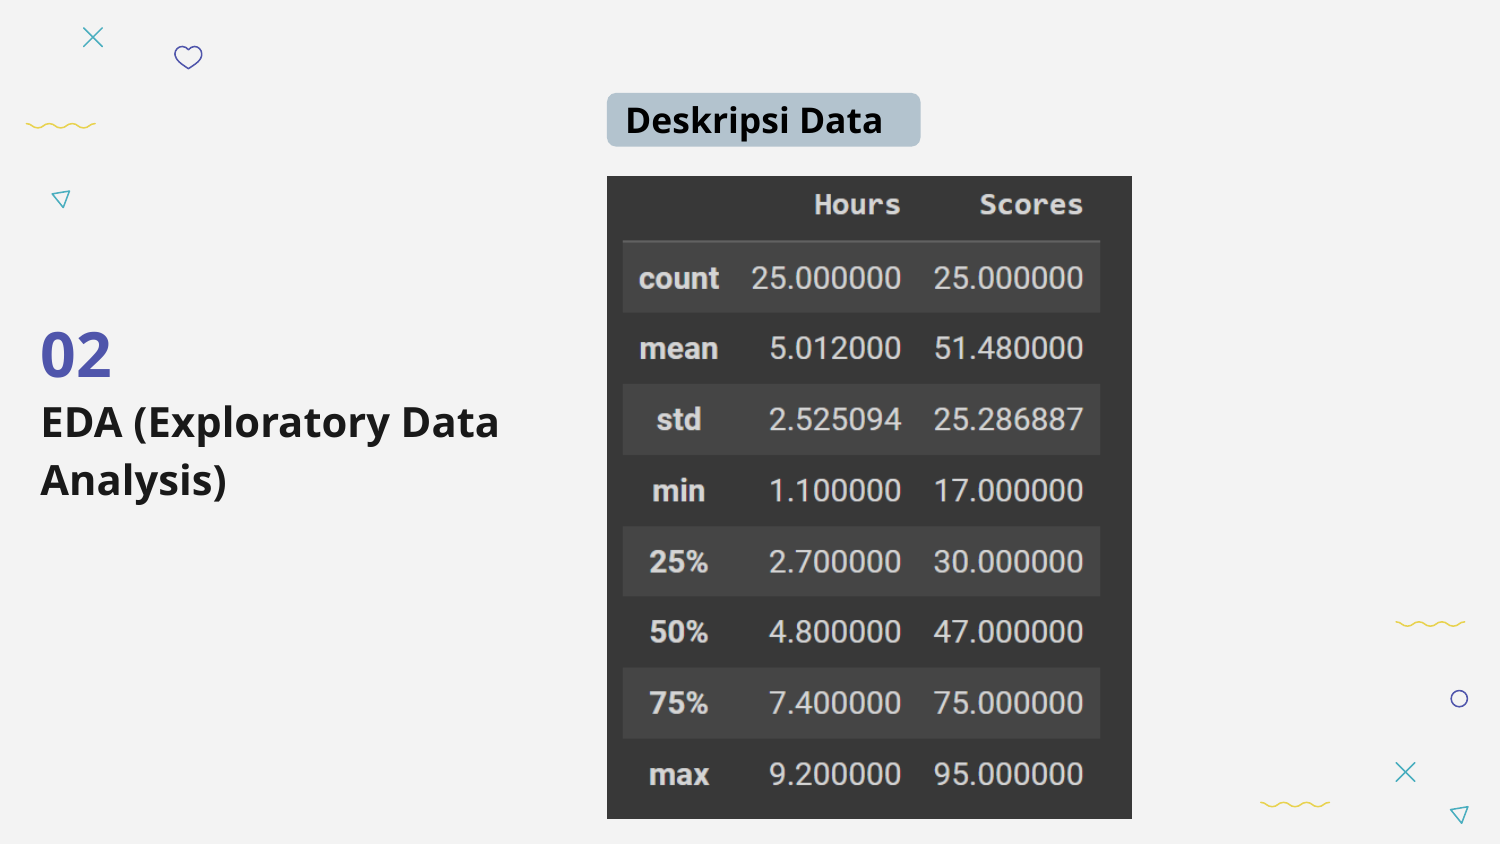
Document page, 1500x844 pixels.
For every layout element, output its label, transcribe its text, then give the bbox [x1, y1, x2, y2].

picture [607, 175, 1132, 819]
text_box Deskripsi Data [607, 93, 920, 146]
text_box 02 [25, 315, 142, 405]
text_box EDA (Exploratory Data Analysis) [25, 443, 571, 519]
